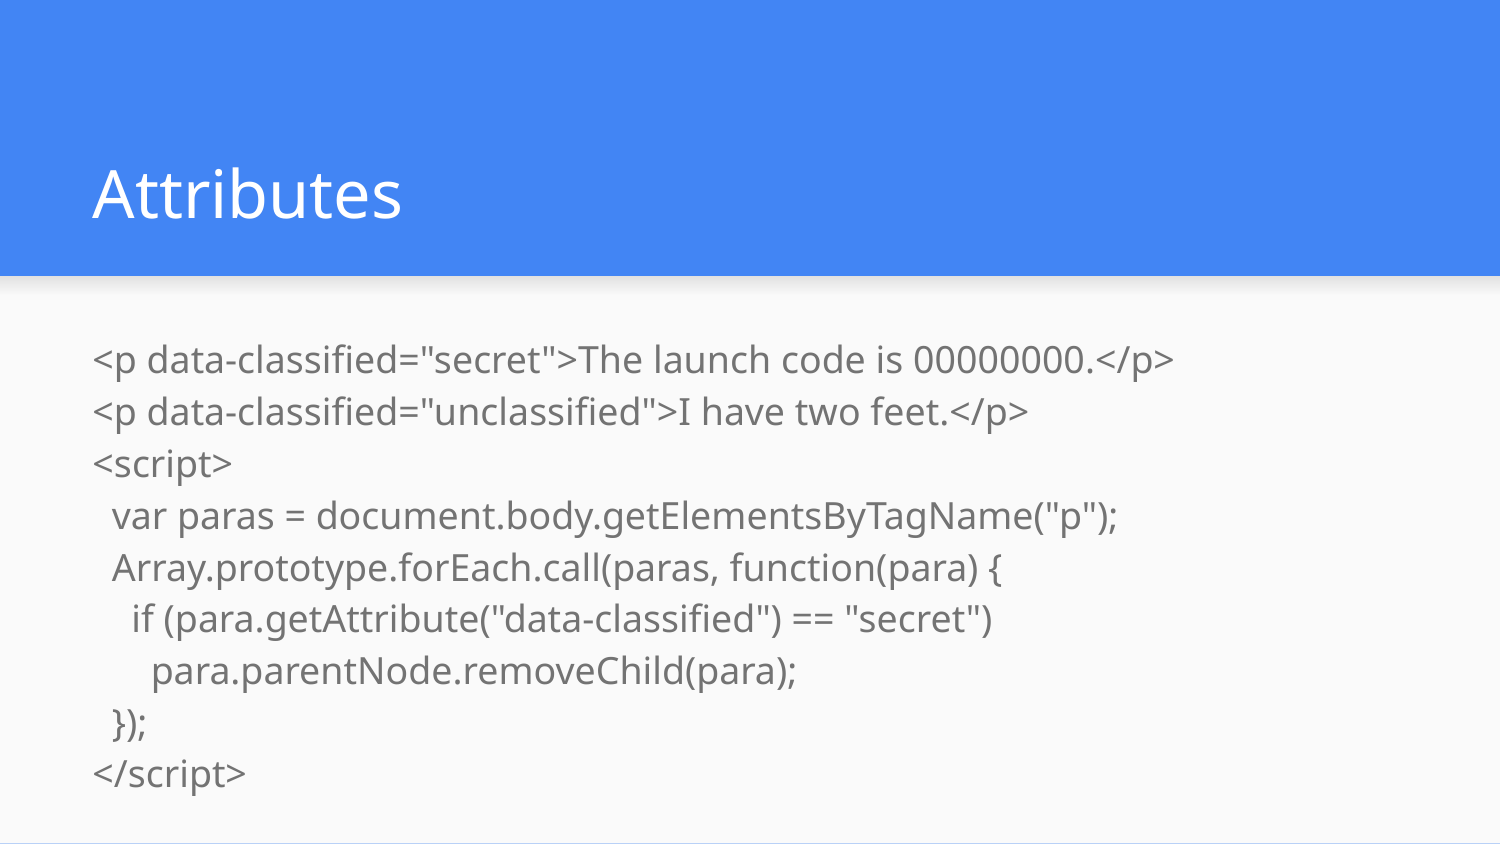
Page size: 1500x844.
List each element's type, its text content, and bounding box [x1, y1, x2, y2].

list <p data-classified="secret">The launch code is 00000000.</p> <p data-classified="unclassified">I have two feet.</p> <script> var paras = document.body.getElementsByTagName("p"); Array.prototype.forEach.call(paras, function(para) { if (para.getAttribute("data-classified") == "secret") para.parentNode.removeChild(para); }); </script> [77, 314, 1427, 760]
title Attributes [77, 121, 1427, 248]
